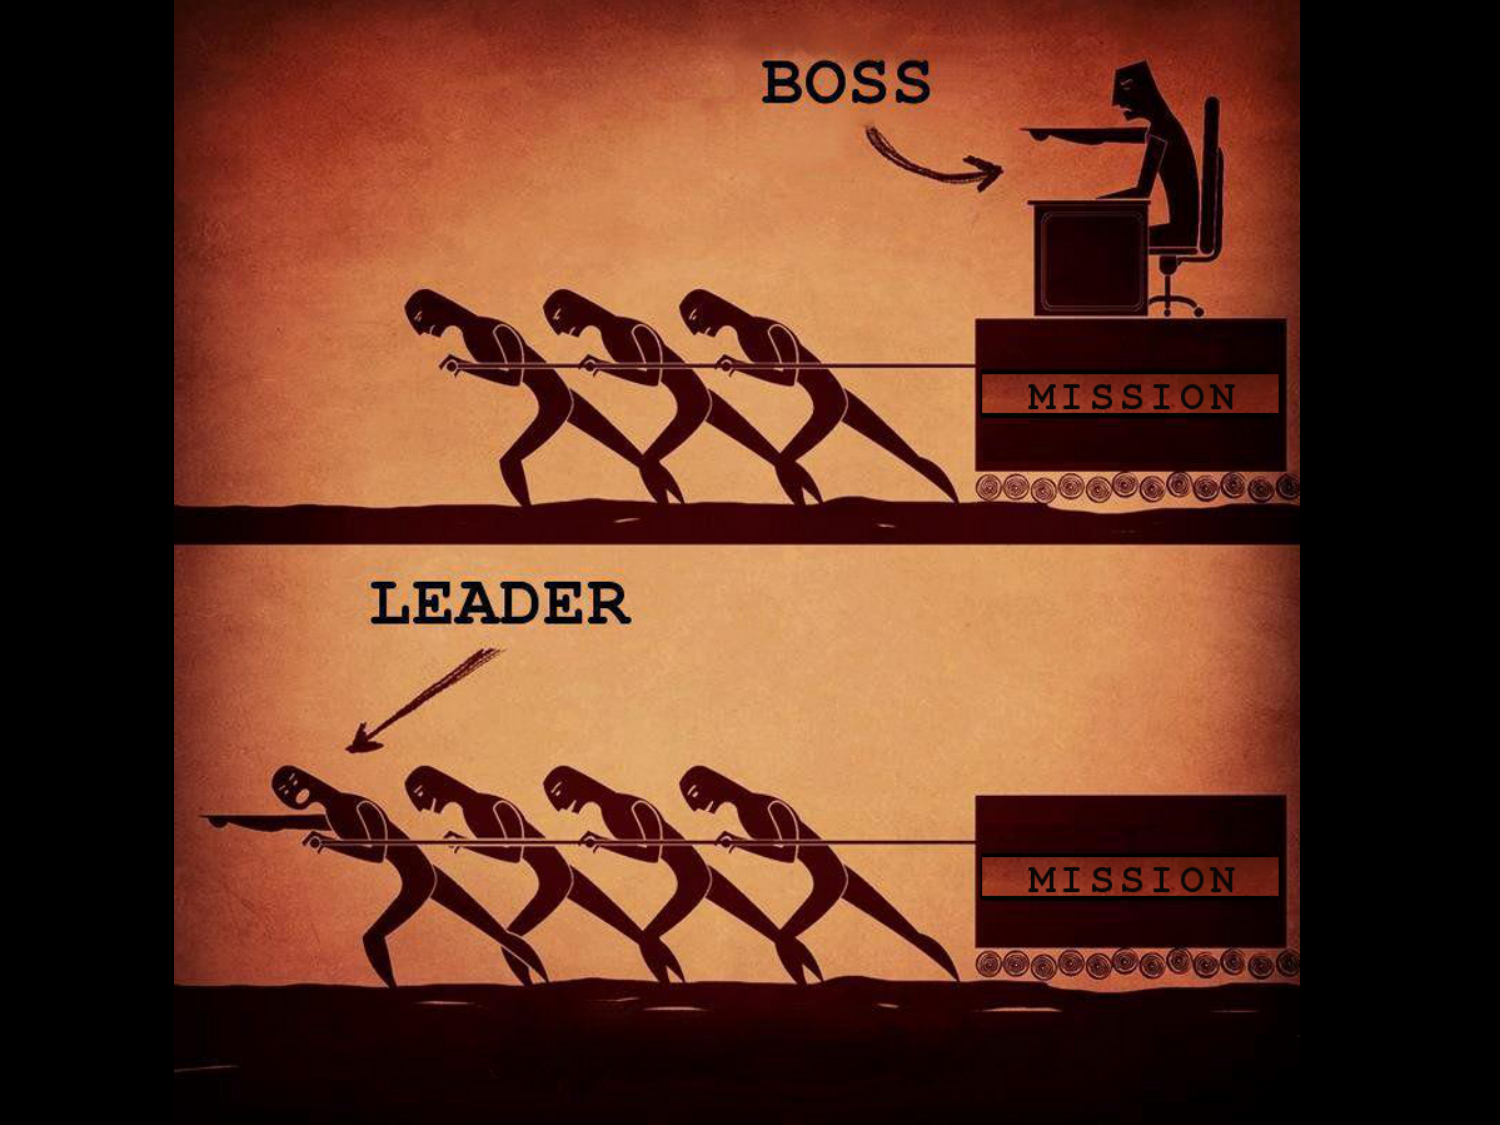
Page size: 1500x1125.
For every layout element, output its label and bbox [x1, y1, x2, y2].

picture [174, 0, 1301, 1125]
